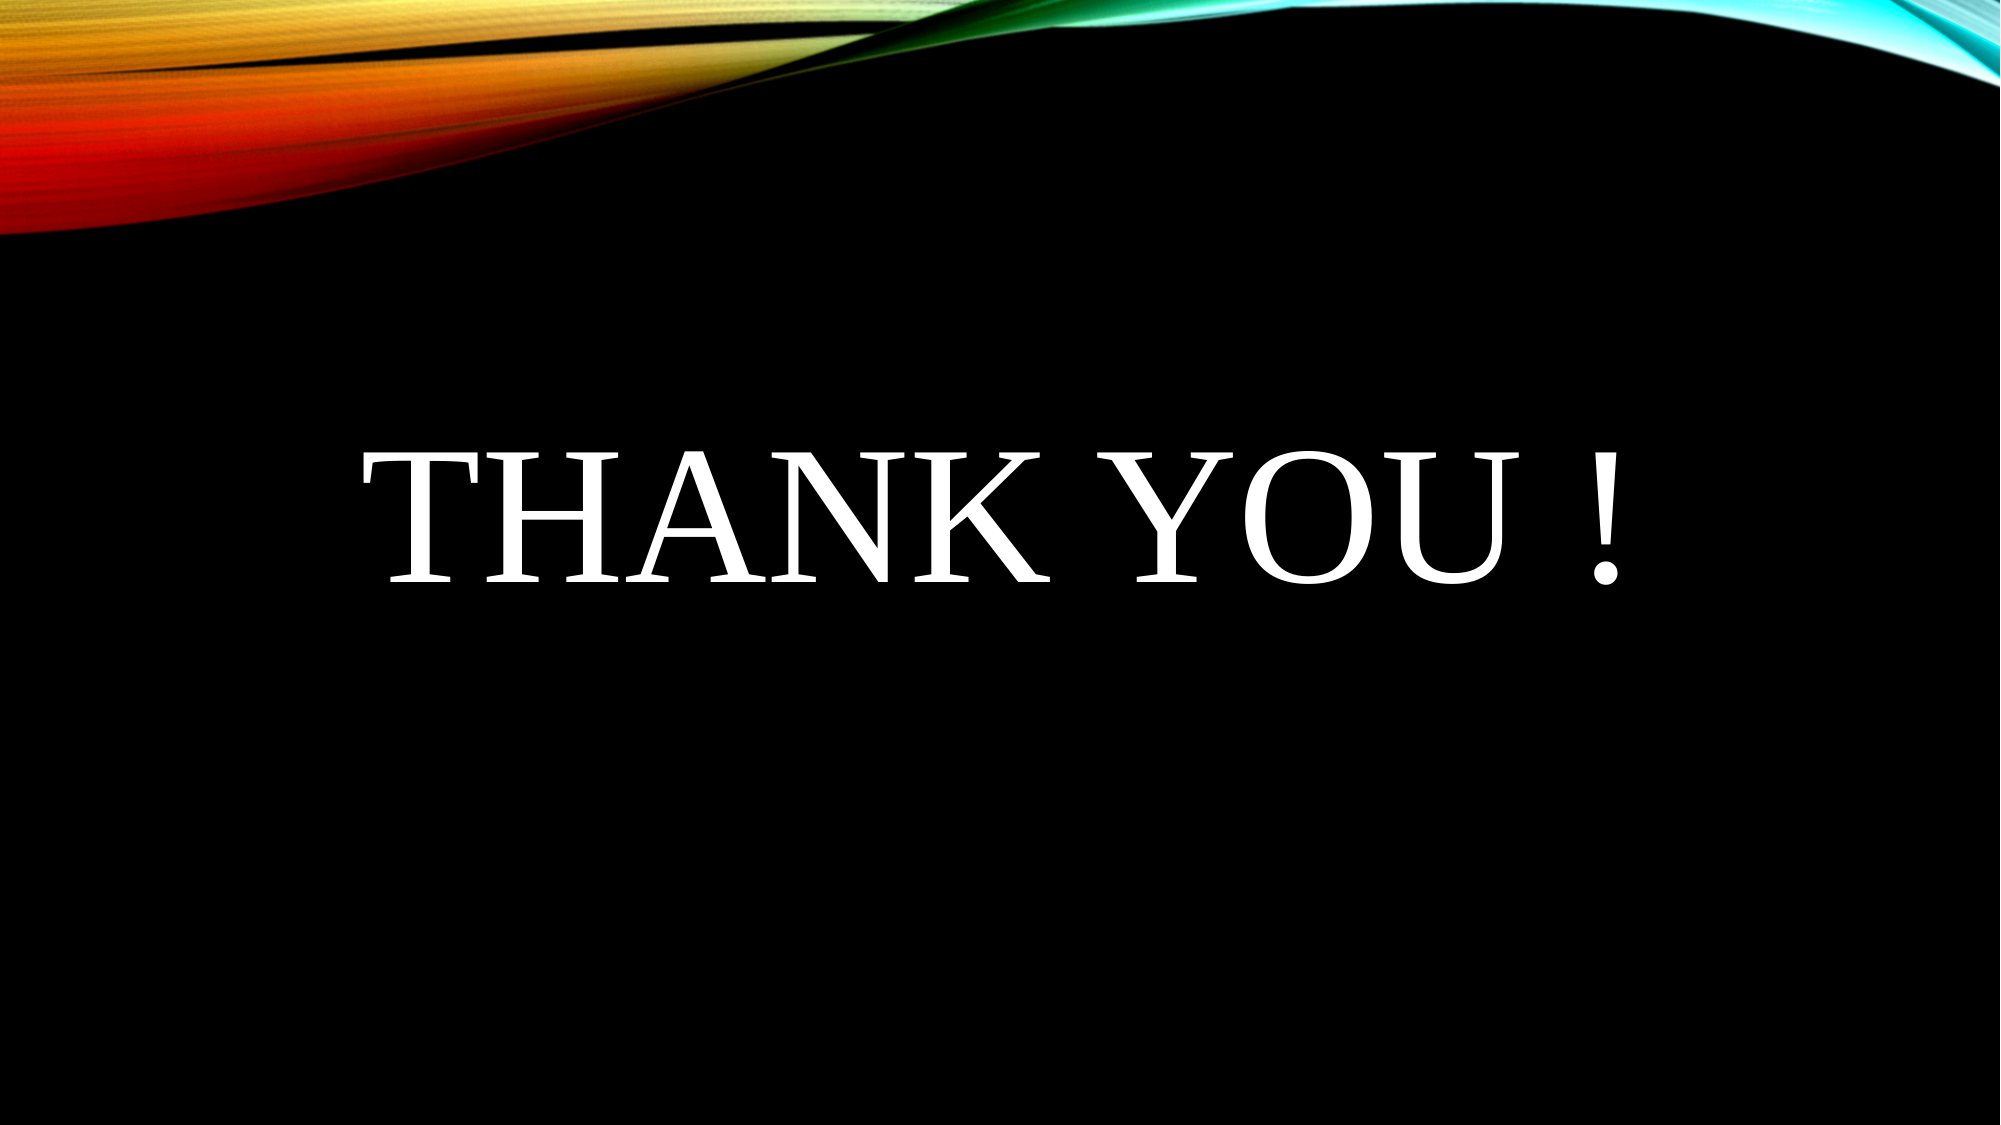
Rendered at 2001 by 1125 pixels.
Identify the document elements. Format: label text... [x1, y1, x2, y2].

title Thank You ! [228, 403, 1772, 633]
picture [0, 0, 2000, 237]
